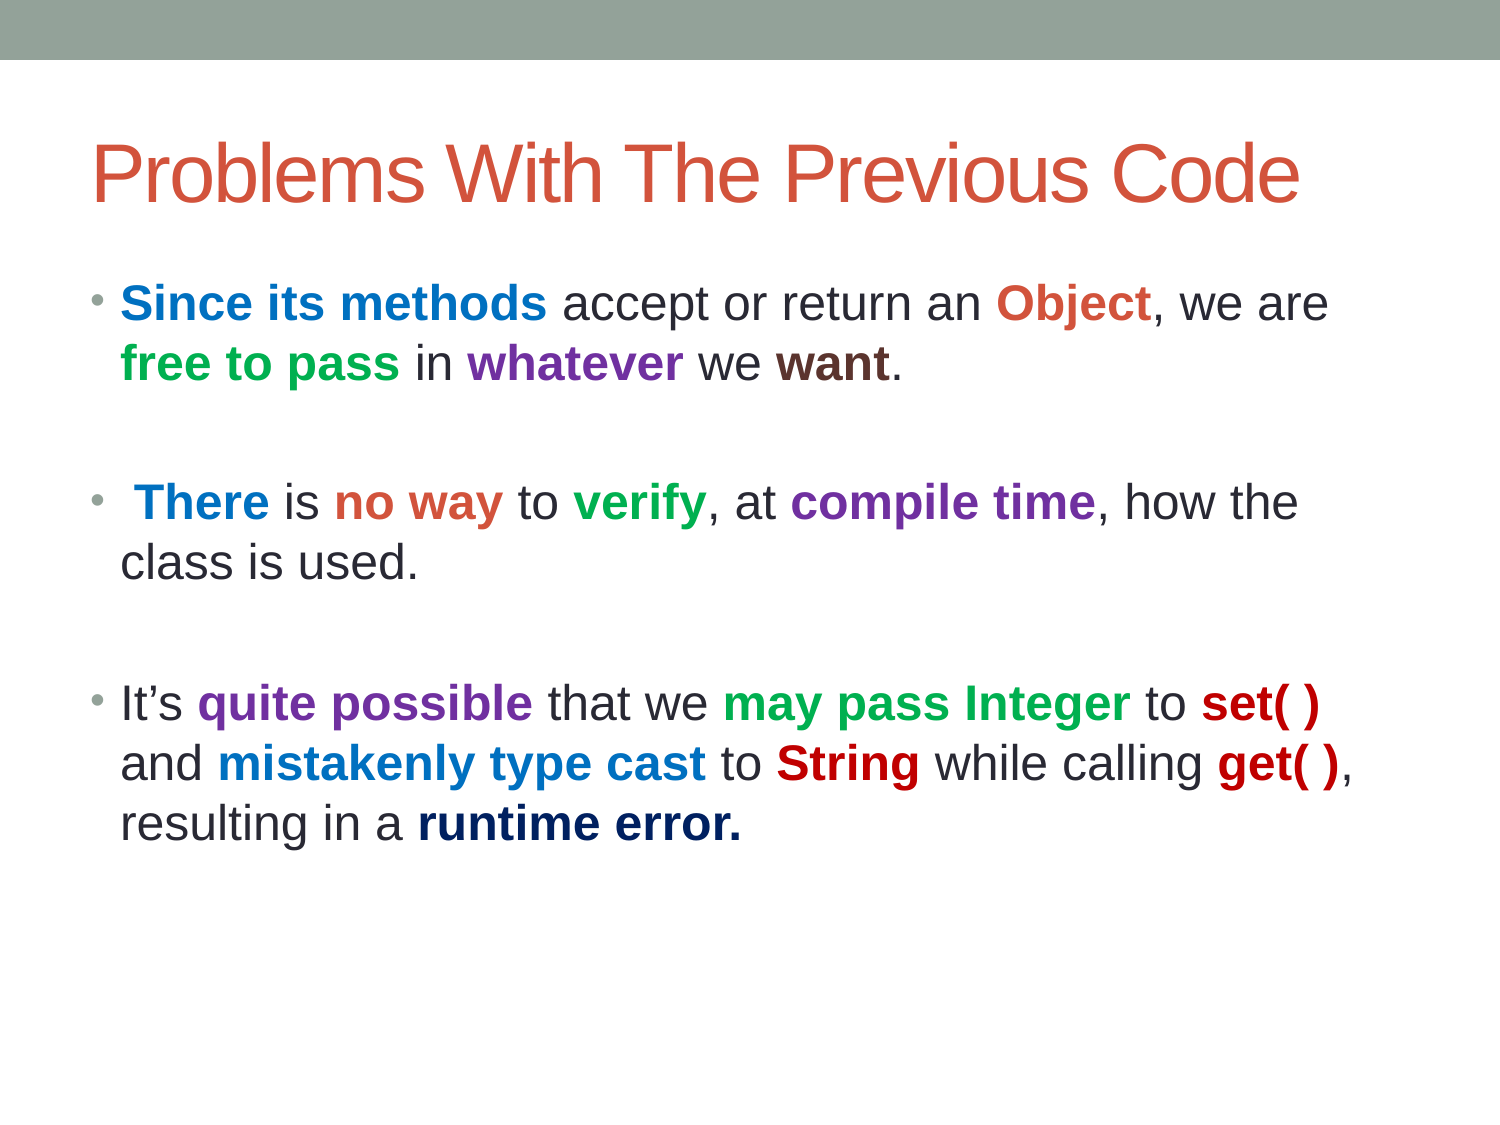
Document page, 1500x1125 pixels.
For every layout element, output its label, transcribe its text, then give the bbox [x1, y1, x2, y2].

title Problems With The Previous Code [75, 87, 1425, 250]
list Since its methods accept or return an Object, we are free to pass in whatever we want. There is no way to verify, at compile time, how the class is used. It’s quite possible that we may pass Integer to set( ) and mistakenly type cast to String while calling get( ), resulting in a runtime error. [75, 262, 1425, 1063]
